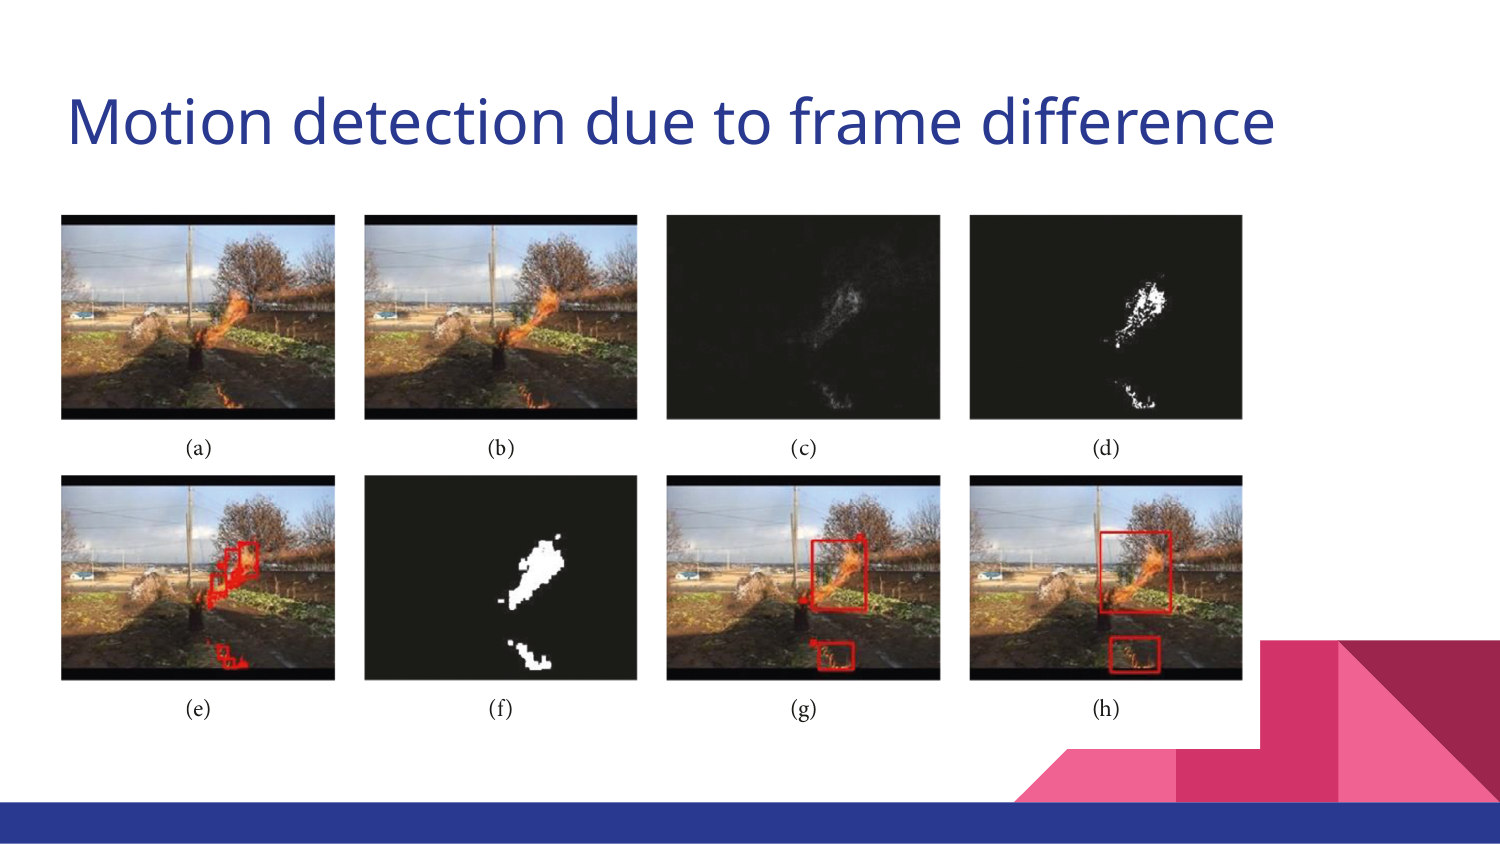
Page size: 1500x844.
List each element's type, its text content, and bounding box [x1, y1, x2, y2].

picture [50, 200, 1261, 750]
title Motion detection due to frame difference [51, 67, 1449, 167]
